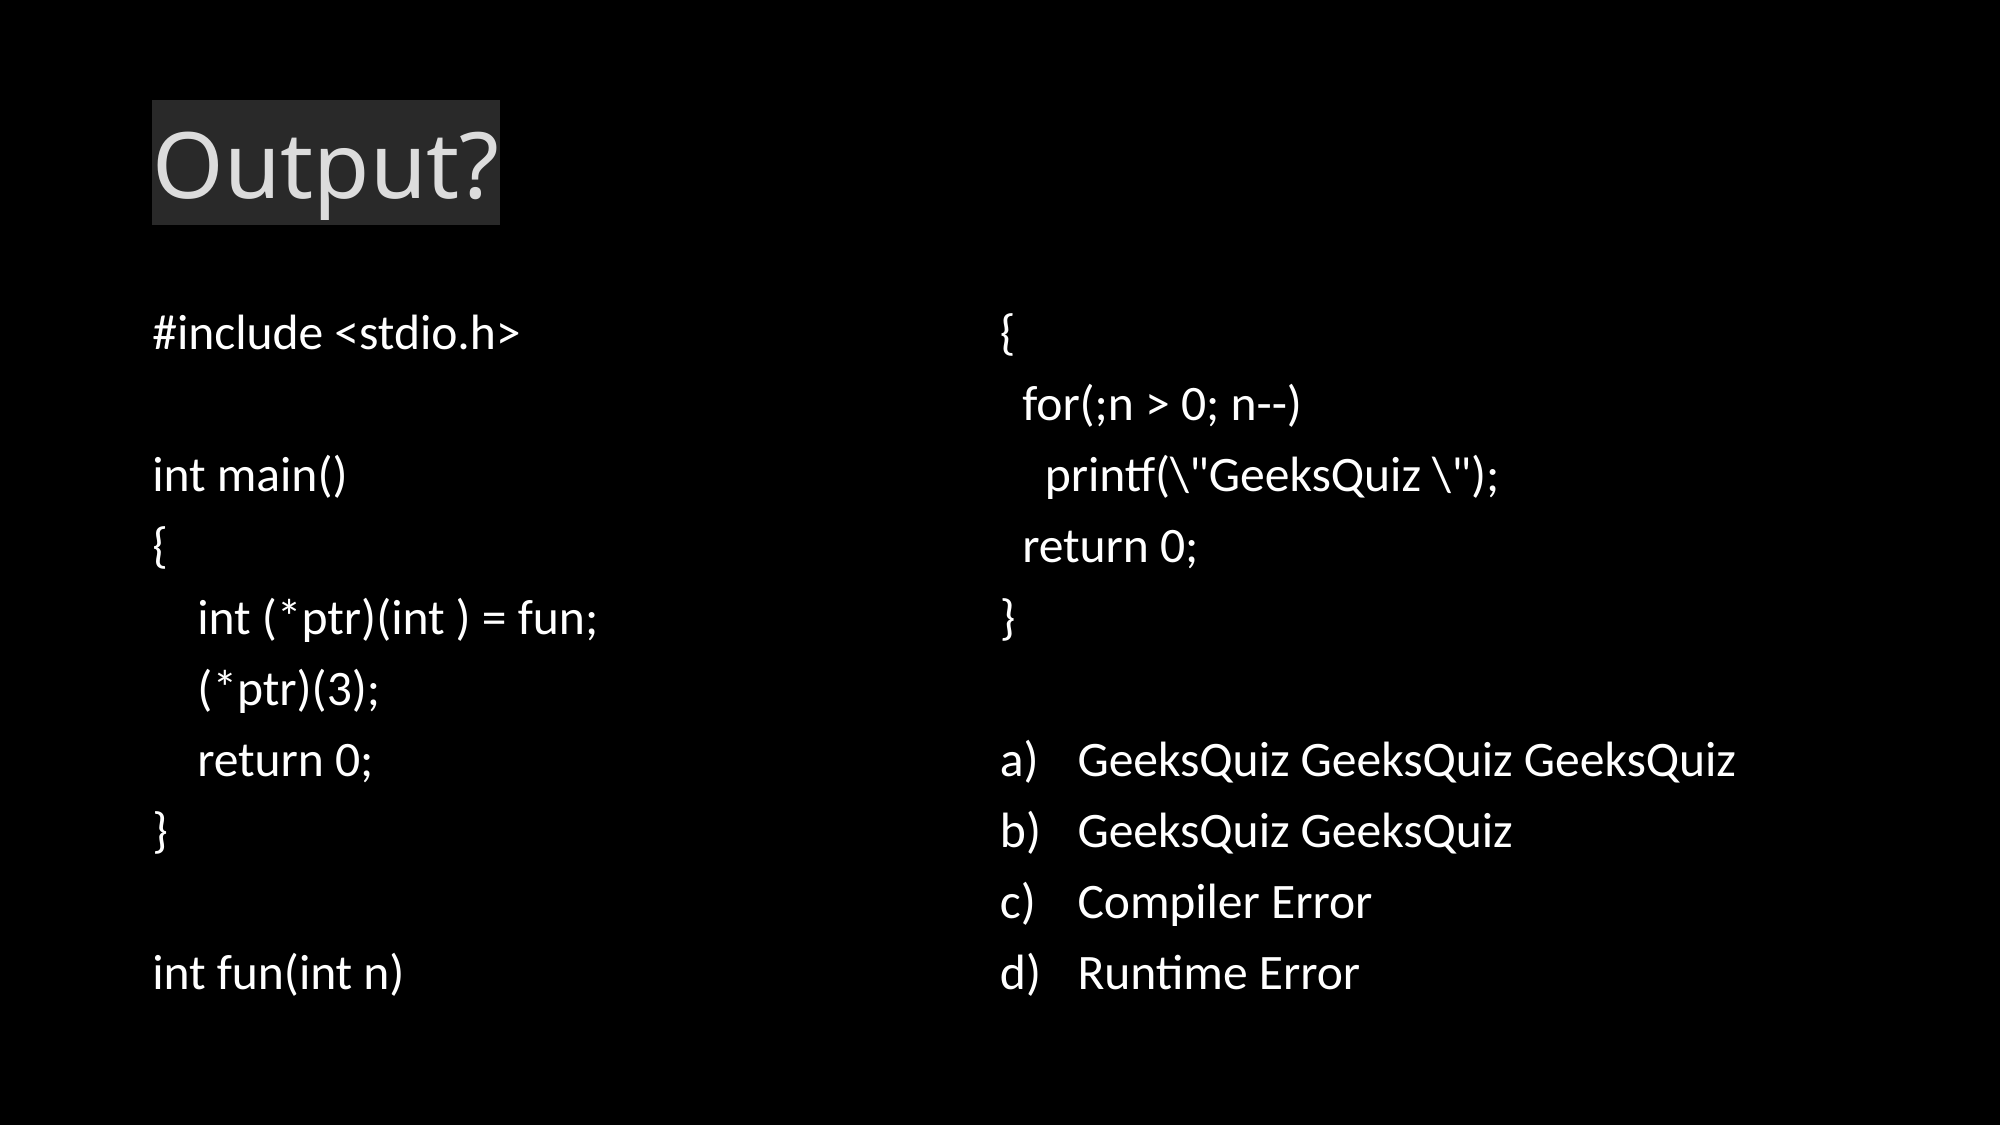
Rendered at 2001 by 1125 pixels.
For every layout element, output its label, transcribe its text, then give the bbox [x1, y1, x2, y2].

title Output? [137, 59, 1863, 278]
list #include <stdio.h> int main() { int (*ptr)(int ) = fun; (*ptr)(3); return 0; } int fun(int n) { for(;n > 0; n--) printf(\"GeeksQuiz \"); return 0; } GeeksQuiz GeeksQuiz GeeksQuiz GeeksQuiz GeeksQuiz Compiler Error Runtime Error [137, 299, 1863, 1014]
